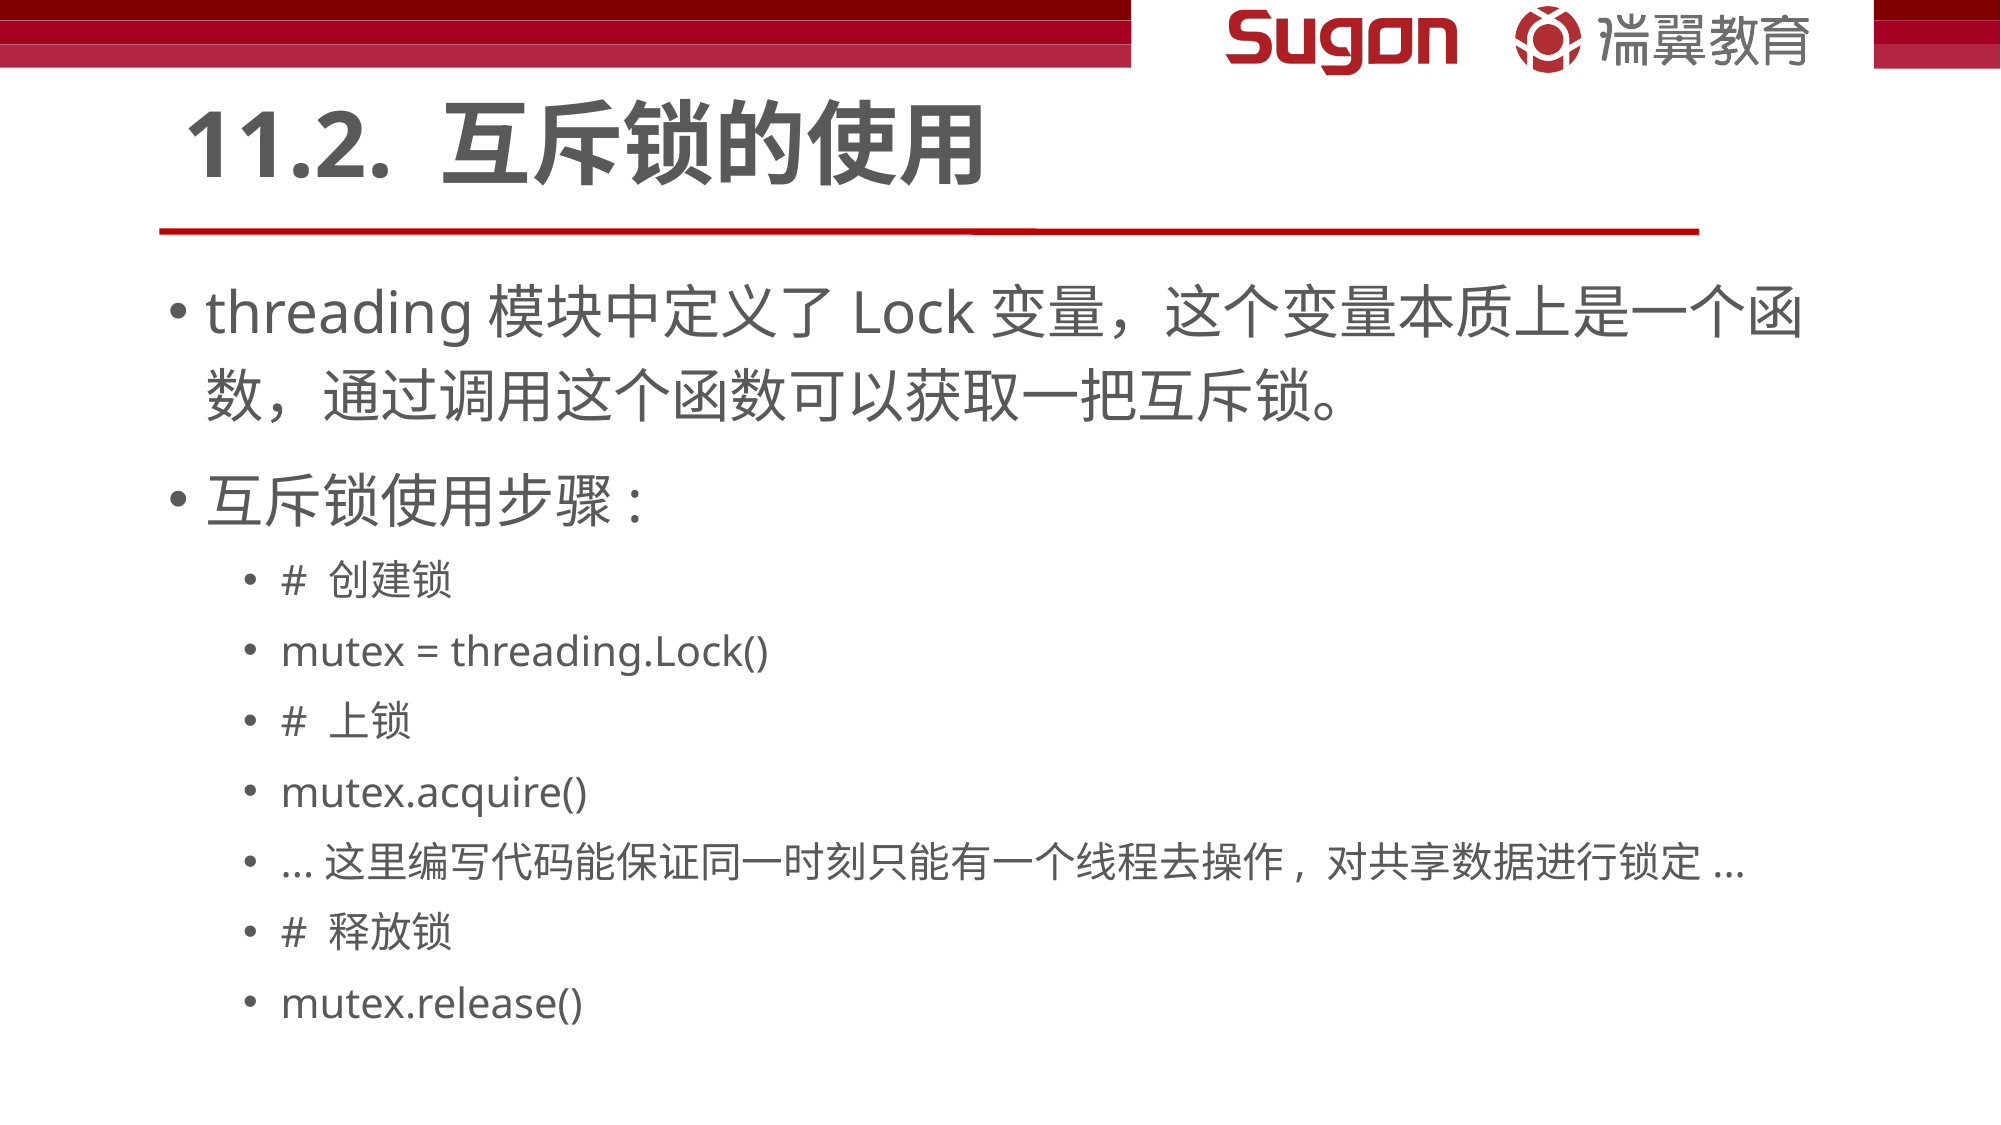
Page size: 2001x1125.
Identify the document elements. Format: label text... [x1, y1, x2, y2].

title 11.2. 互斥锁的使用 [169, 91, 1895, 214]
picture [1194, 0, 1484, 91]
picture [1515, 6, 1809, 73]
list threading模块中定义了Lock变量，这个变量本质上是一个函数，通过调用这个函数可以获取一把互斥锁。 互斥锁使用步骤: # 创建锁 mutex = threading.Lock() # 上锁 mutex.acquire() ...这里编写代码能保证同一时刻只能有一个线程去操作, 对共享数据进行锁定... # 释放锁 mutex.release() [153, 253, 1879, 1028]
